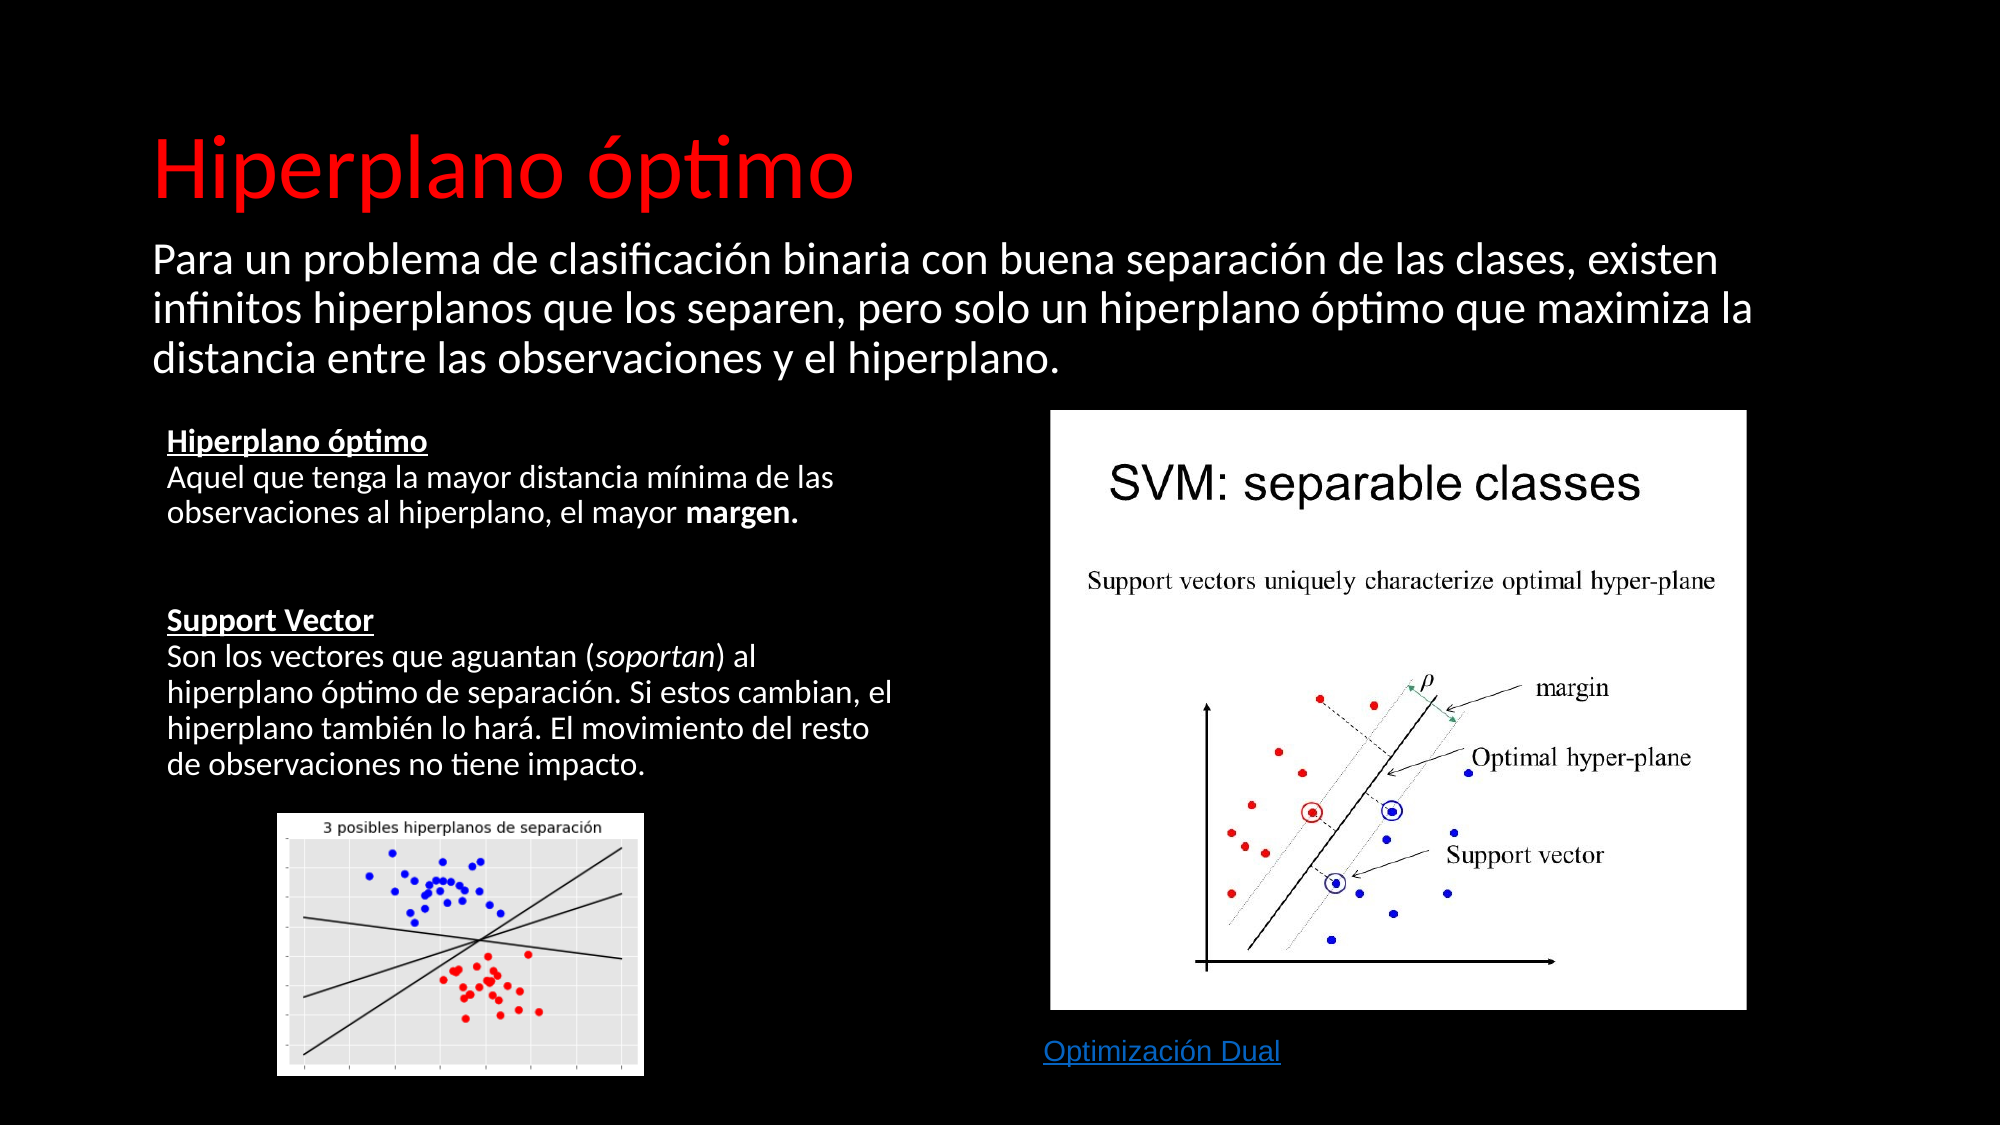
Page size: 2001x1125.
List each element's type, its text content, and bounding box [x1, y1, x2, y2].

list Hiperplano óptimo Aquel que tenga la mayor distancia mínima de las observaciones al hiperplano, el mayor margen. Support Vector Son los vectores que aguantan (soportan) al hiperplano óptimo de separación. Si estos cambian, el hiperplano también lo hará. El movimiento del resto de observaciones no tiene impacto. [151, 415, 925, 933]
title Hiperplano óptimo [137, 59, 1863, 278]
picture [1050, 406, 1747, 1013]
text_box Optimización Dual [1028, 1024, 1414, 1075]
picture [277, 813, 644, 1076]
list Para un problema de clasificación binaria con buena separación de las clases, existen infinitos hiperplanos que los separen, pero solo un hiperplano óptimo que maximiza la distancia entre las observaciones y el hiperplano. [137, 227, 1796, 543]
